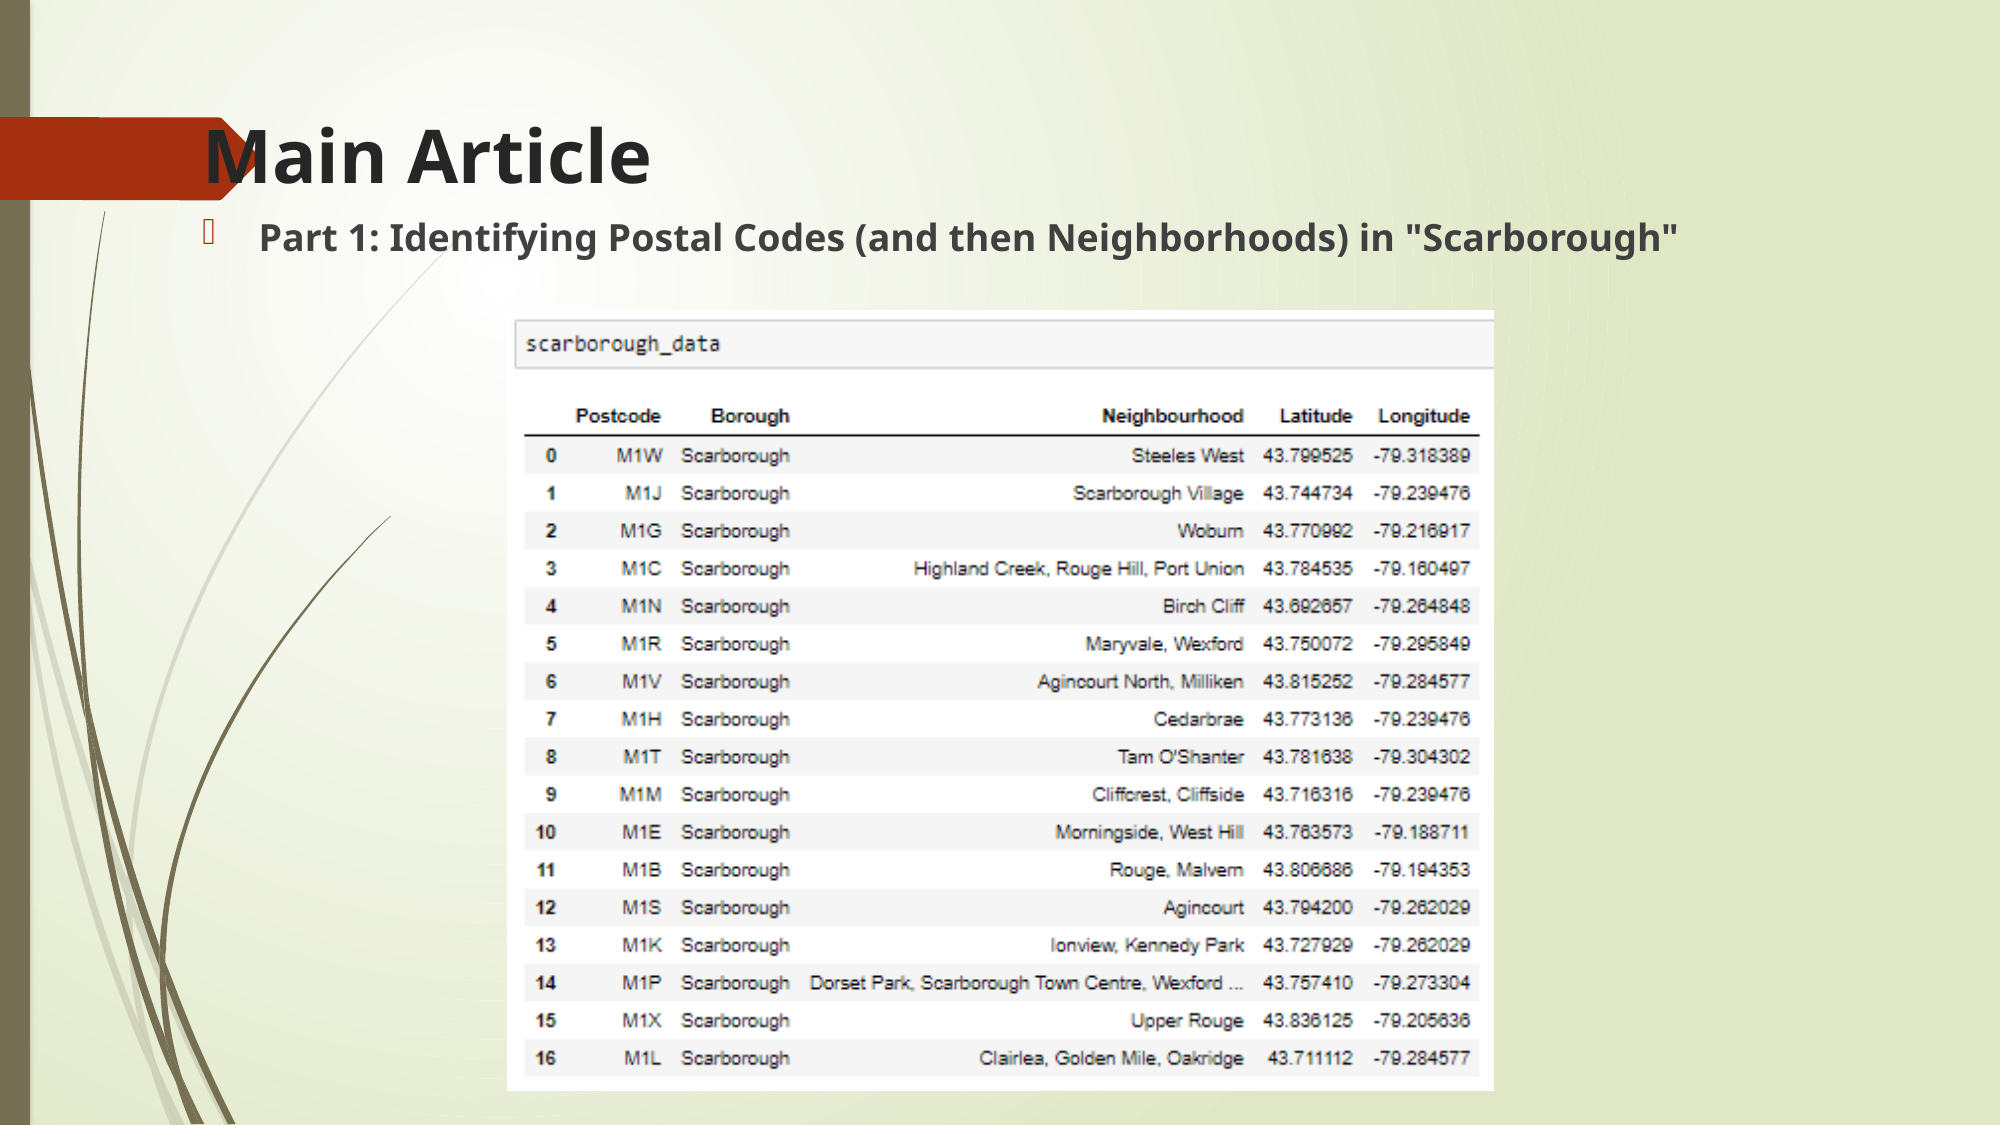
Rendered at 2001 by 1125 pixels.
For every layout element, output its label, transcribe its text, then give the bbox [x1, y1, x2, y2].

list Part 1: Identifying Postal Codes (and then Neighborhoods) in "Scarborough" [187, 205, 1903, 950]
picture [507, 310, 1494, 1091]
title Main Article [187, 101, 1813, 205]
